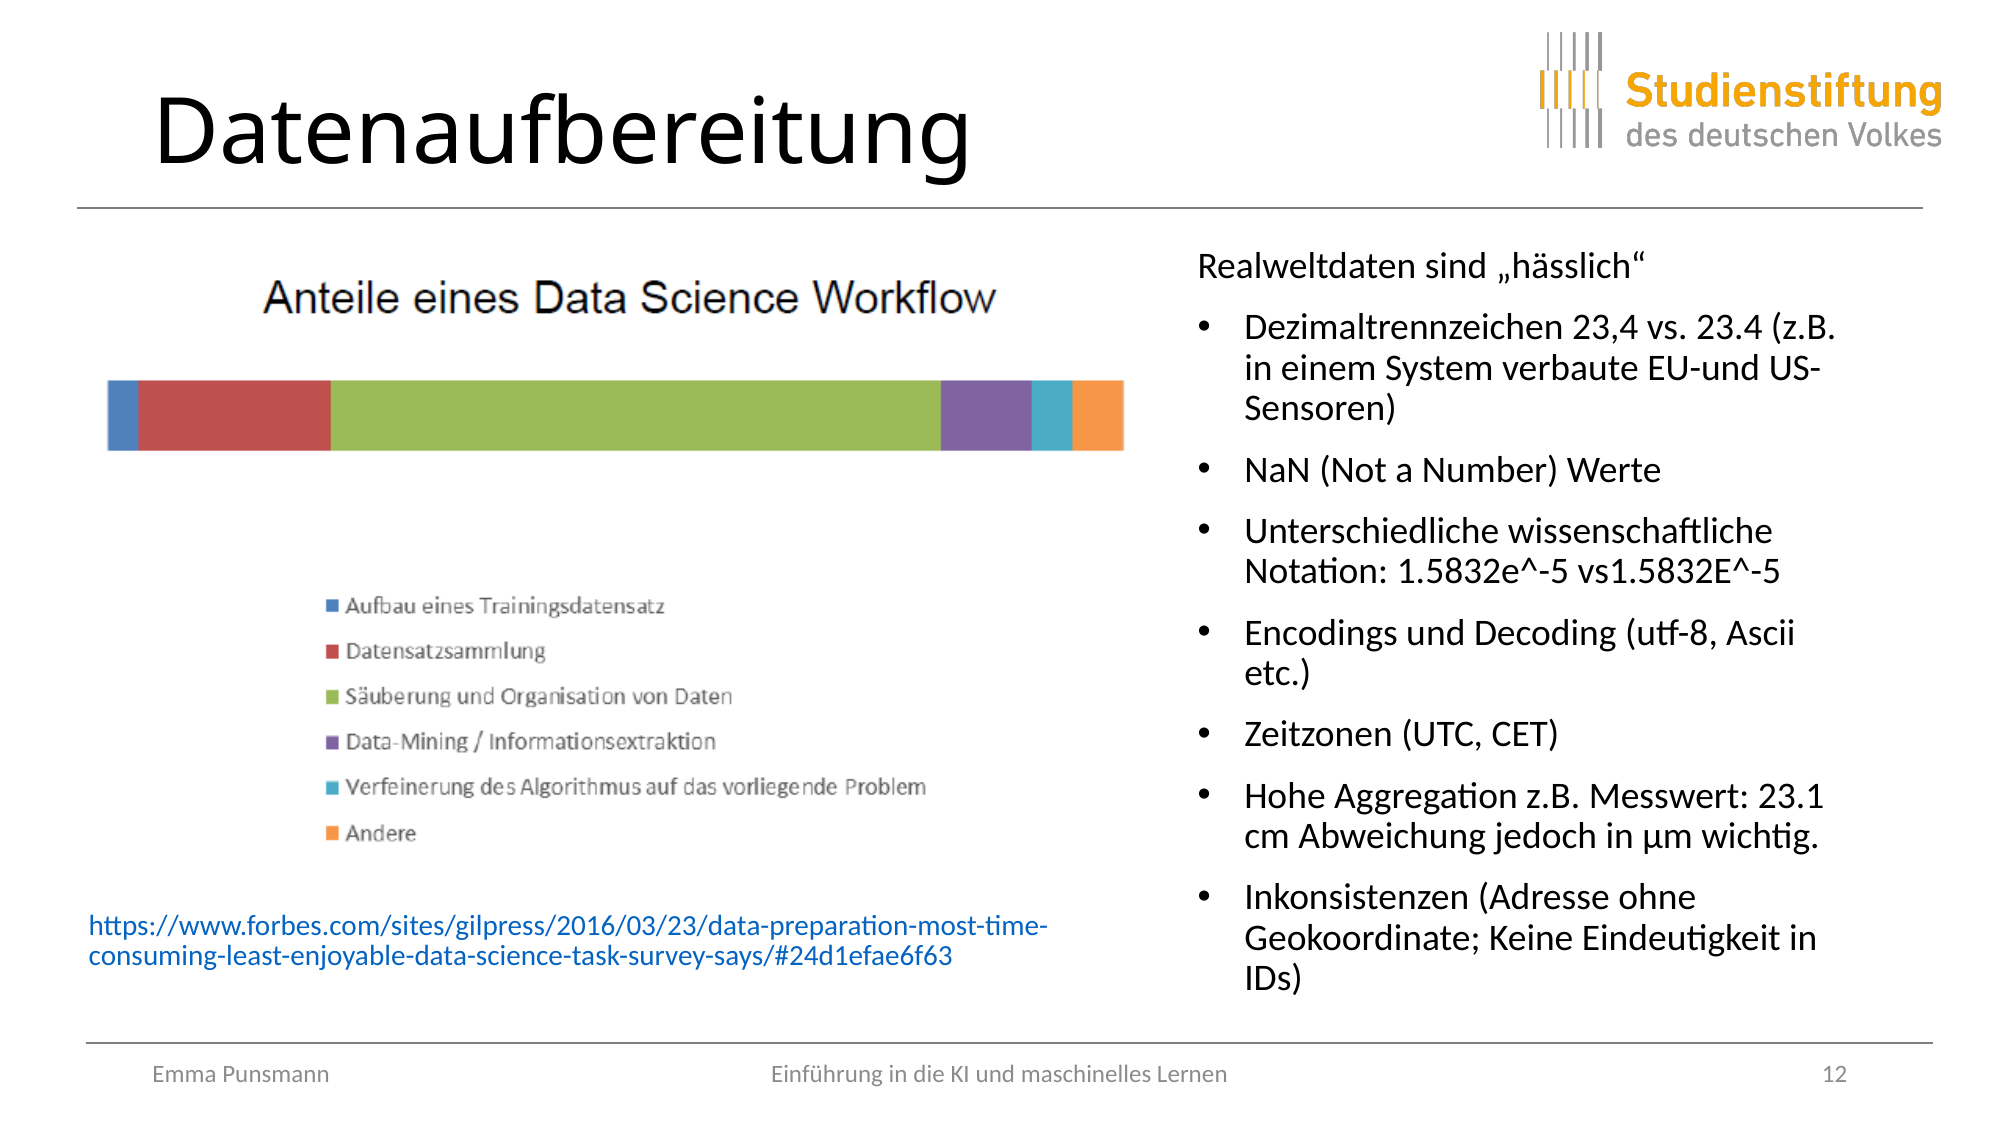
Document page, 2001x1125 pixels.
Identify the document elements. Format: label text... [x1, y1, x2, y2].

text_box https://www.forbes.com/sites/gilpress/2016/03/23/data-preparation-most-time-consuming-least-enjoyable-data-science-task-survey-says/#24d1efae6f63 [73, 899, 1070, 949]
list Realweltdaten sind „hässlich“ Dezimaltrennzeichen 23,4 vs. 23.4 (z.B. in einem System verbaute EU-und US-Sensoren) NaN (Not a Number) Werte Unterschiedliche wissenschaftliche Notation: 1.5832e^-5 vs1.5832E^-5 Encodings und Decoding (utf-8, Ascii etc.) Zeitzonen (UTC, CET) Hohe Aggregation z.B. Messwert: 23.1 cm Abweichung jedoch in µm wichtig. Inkonsistenzen (Adresse ohne Geokoordinate; Keine Eindeutigkeit in IDs) [1182, 238, 1863, 1014]
footer Einführung in die KI und maschinelles Lernen [662, 1042, 1338, 1103]
picture [1537, 29, 1944, 151]
slide_number 12 [1412, 1042, 1863, 1103]
picture [87, 215, 1165, 856]
slide_number Emma Punsmann [137, 1042, 588, 1103]
title Datenaufbereitung [137, 59, 1863, 209]
